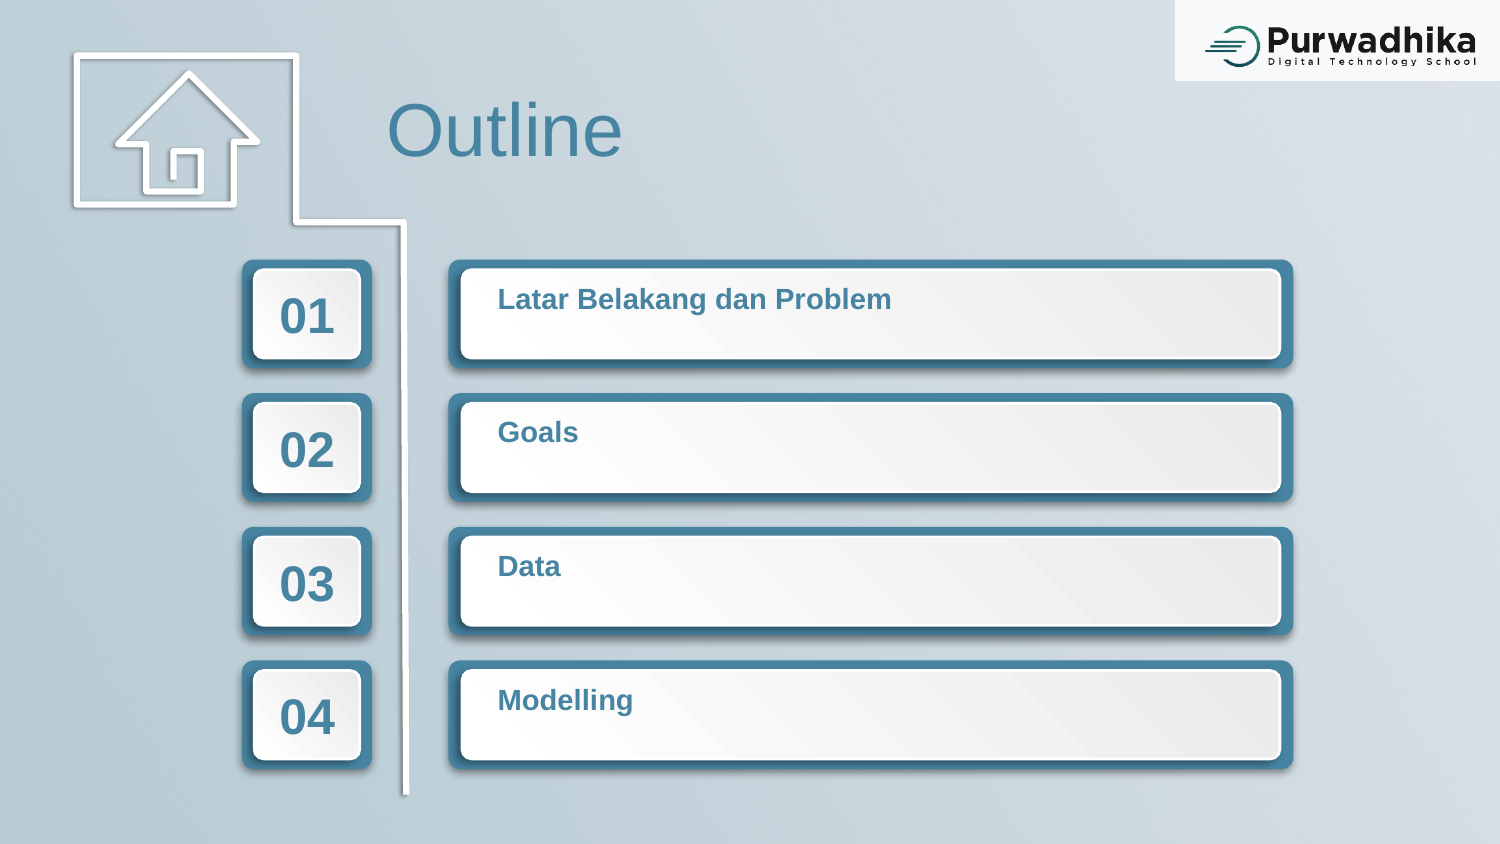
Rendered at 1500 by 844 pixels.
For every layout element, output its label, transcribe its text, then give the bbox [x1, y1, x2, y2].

text_box Outline [371, 79, 1500, 174]
text_box 03 [256, 543, 358, 619]
text_box 01 [256, 276, 358, 352]
text_box [459, 534, 1283, 628]
text_box [242, 393, 372, 502]
text_box [448, 259, 1294, 369]
text_box Latar Belakang dan Problem [483, 272, 1268, 323]
text_box [242, 660, 372, 770]
text_box [242, 526, 372, 636]
text_box [251, 668, 362, 762]
text_box [459, 267, 1283, 361]
text_box [251, 267, 362, 361]
text_box [448, 526, 1294, 636]
text_box [448, 393, 1294, 502]
text_box 04 [256, 677, 358, 753]
text_box [448, 660, 1294, 770]
text_box [251, 401, 362, 494]
text_box Modelling [483, 673, 1268, 724]
text_box Data [483, 539, 1268, 590]
text_box Goals [483, 406, 1268, 456]
text_box [459, 668, 1283, 762]
text_box [459, 401, 1283, 494]
text_box [242, 259, 372, 369]
picture [0, 0, 1500, 844]
text_box 02 [256, 410, 358, 485]
text_box [251, 534, 362, 628]
